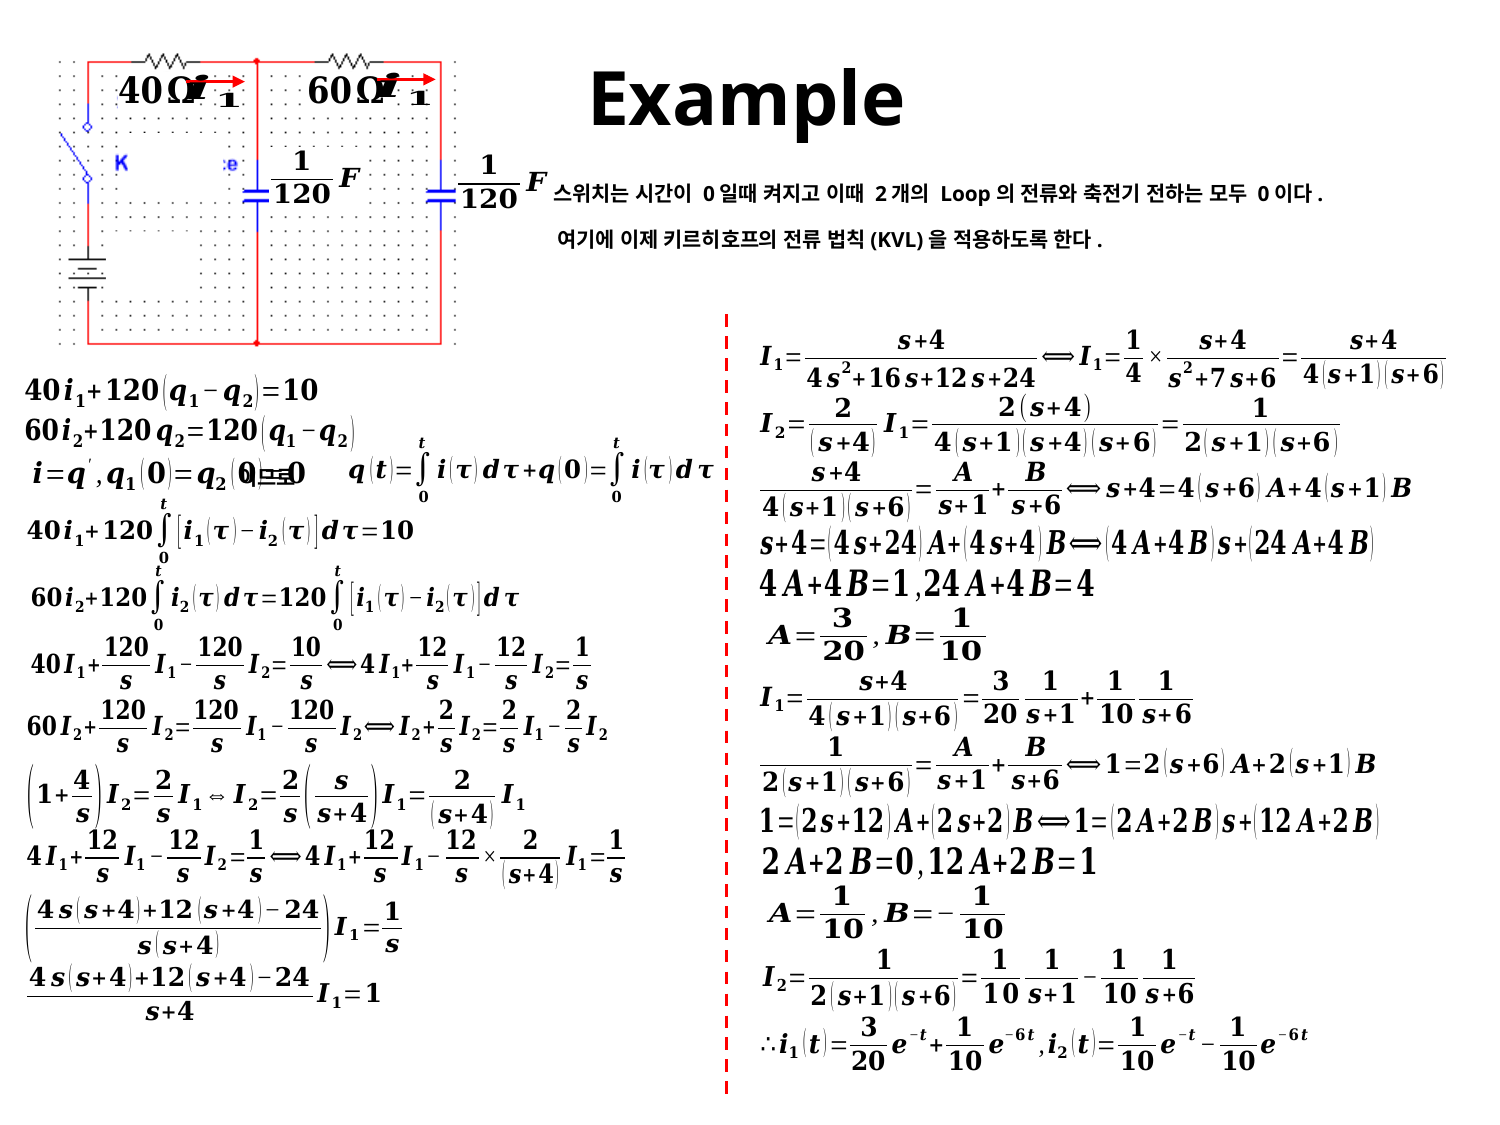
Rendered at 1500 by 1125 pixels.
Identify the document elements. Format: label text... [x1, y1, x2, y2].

text_box Example [516, 42, 978, 148]
picture [50, 48, 467, 356]
text_box 스위치는 시간이 0일때 켜지고 이때 2개의 Loop의 전류와 축전기 전하는 모두 0이다. [549, 173, 1451, 214]
text_box 여기에 이제 키르히호프의 전류 법칙(KVL)을 적용하도록 한다. [542, 219, 1231, 260]
text_box 이므로 [223, 457, 423, 497]
